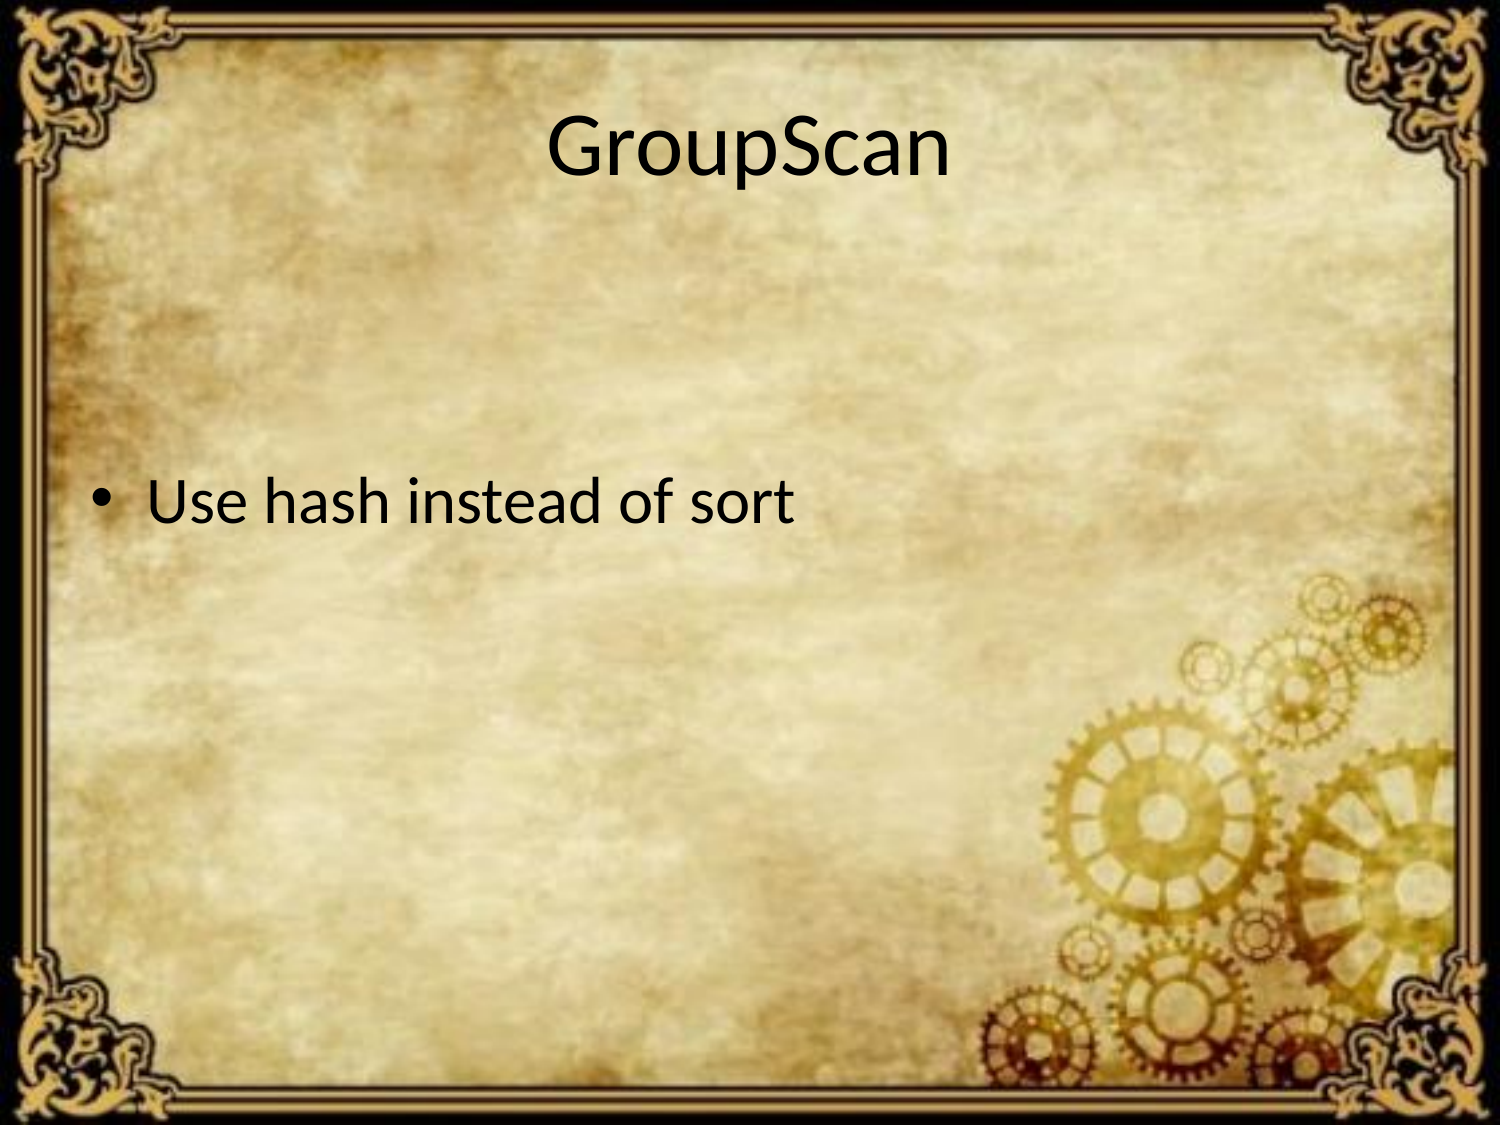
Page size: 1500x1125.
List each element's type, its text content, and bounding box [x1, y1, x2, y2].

title GroupScan [75, 45, 1425, 233]
picture [0, 0, 1500, 1125]
list Use hash instead of sort [75, 262, 1425, 1005]
